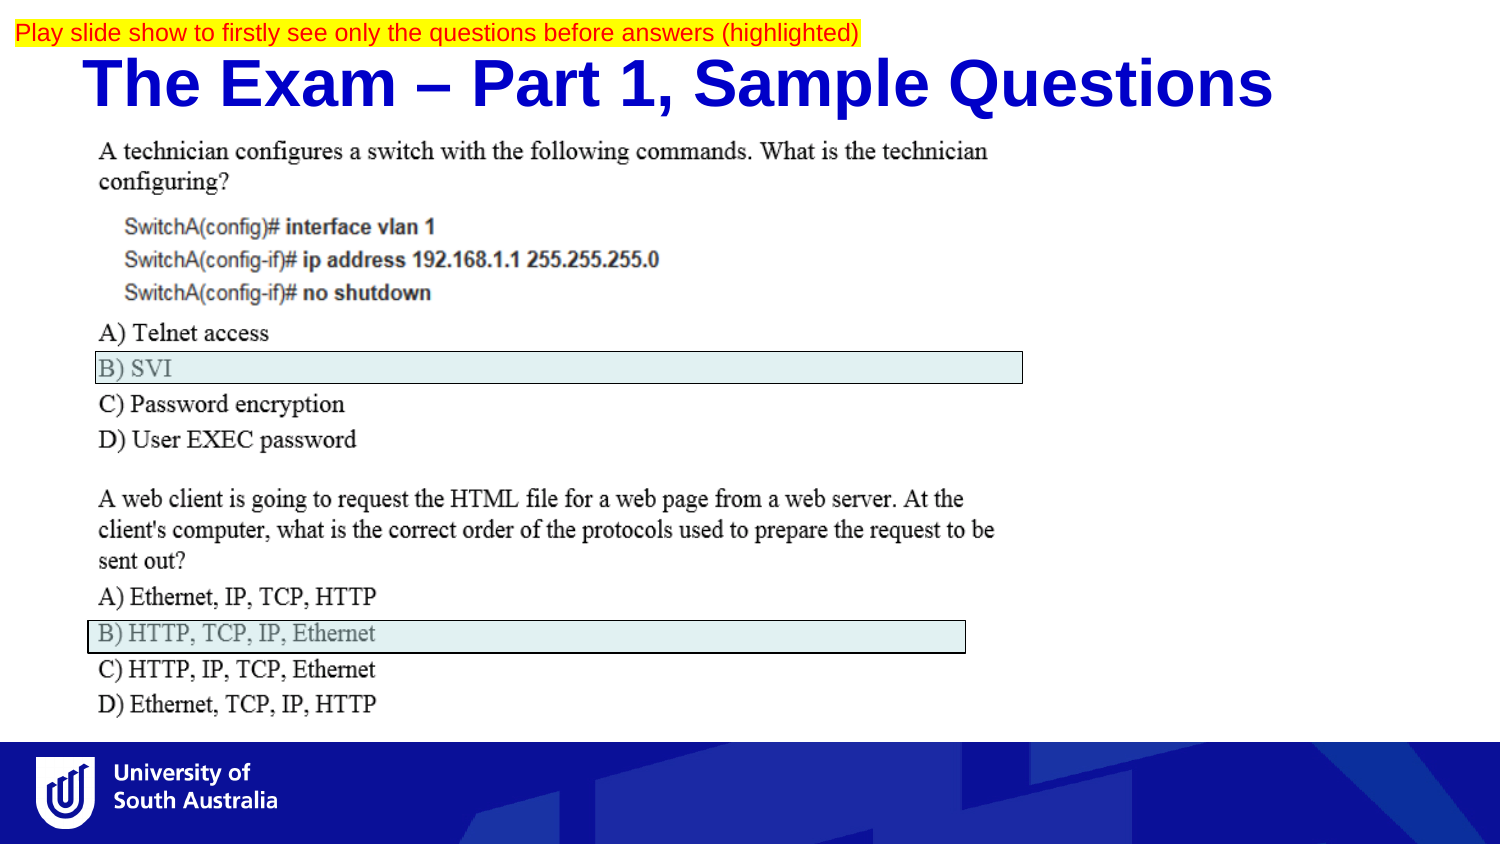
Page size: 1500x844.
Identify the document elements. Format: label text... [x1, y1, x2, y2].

text_box Play slide show to firstly see only the questions before answers (highlighted) [0, 9, 924, 55]
list The Exam – Part 1, Sample Questions [67, 32, 1423, 112]
picture [0, 742, 1500, 844]
picture [85, 483, 1013, 722]
picture [95, 136, 1002, 462]
text_box [1006, 351, 1023, 384]
